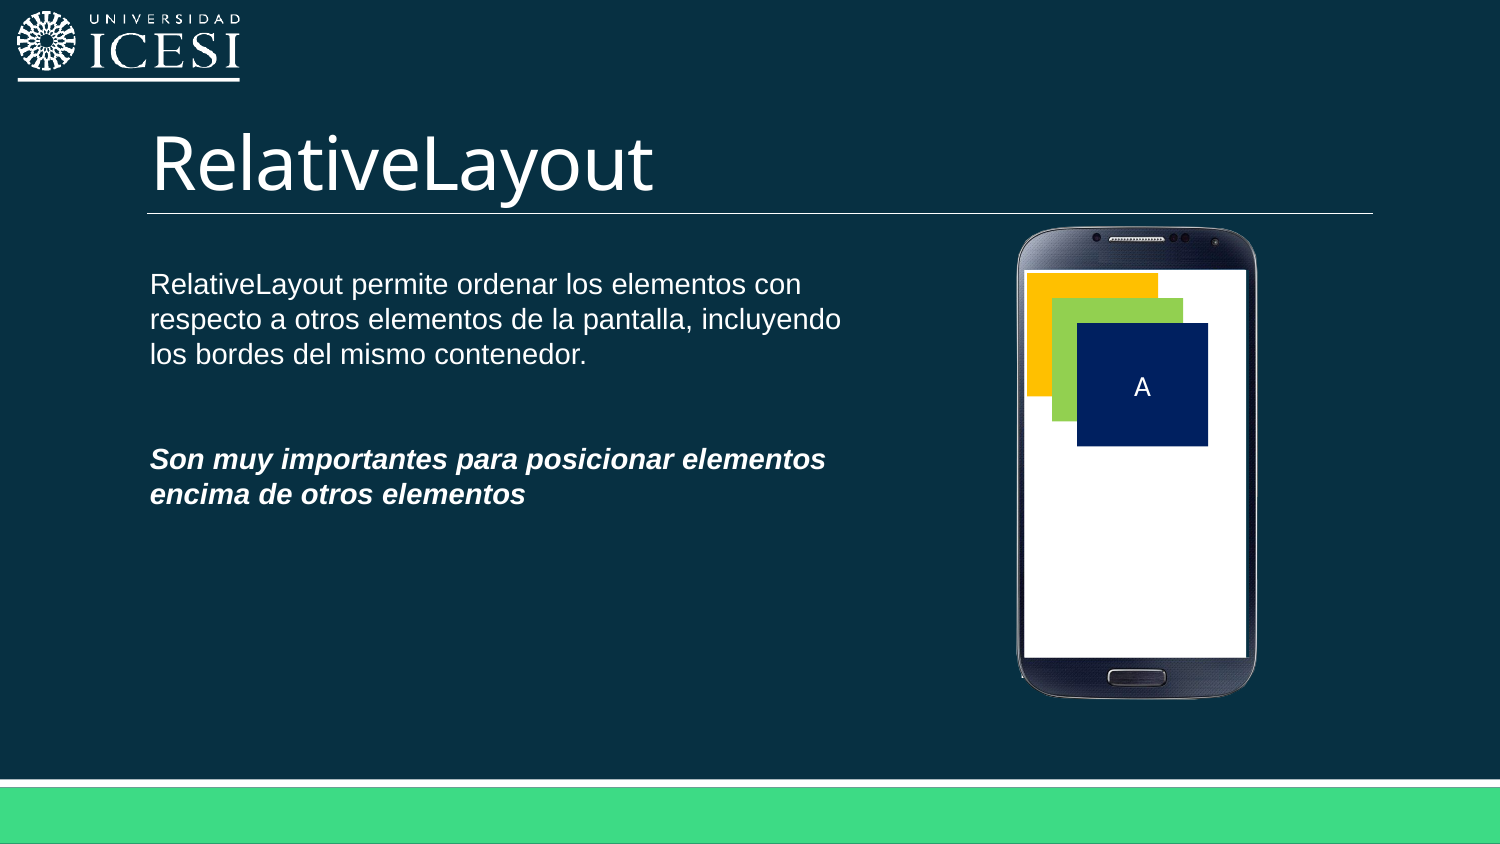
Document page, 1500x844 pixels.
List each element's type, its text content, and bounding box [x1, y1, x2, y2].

text_box RelativeLayout permite ordenar los elementos con respecto a otros elementos de la pantalla, incluyendo los bordes del mismo contenedor. Son muy importantes para posicionar elementos encima de otros elementos [135, 258, 891, 518]
picture [975, 213, 1285, 718]
picture [17, 11, 241, 82]
title RelativeLayout [135, 35, 1373, 214]
